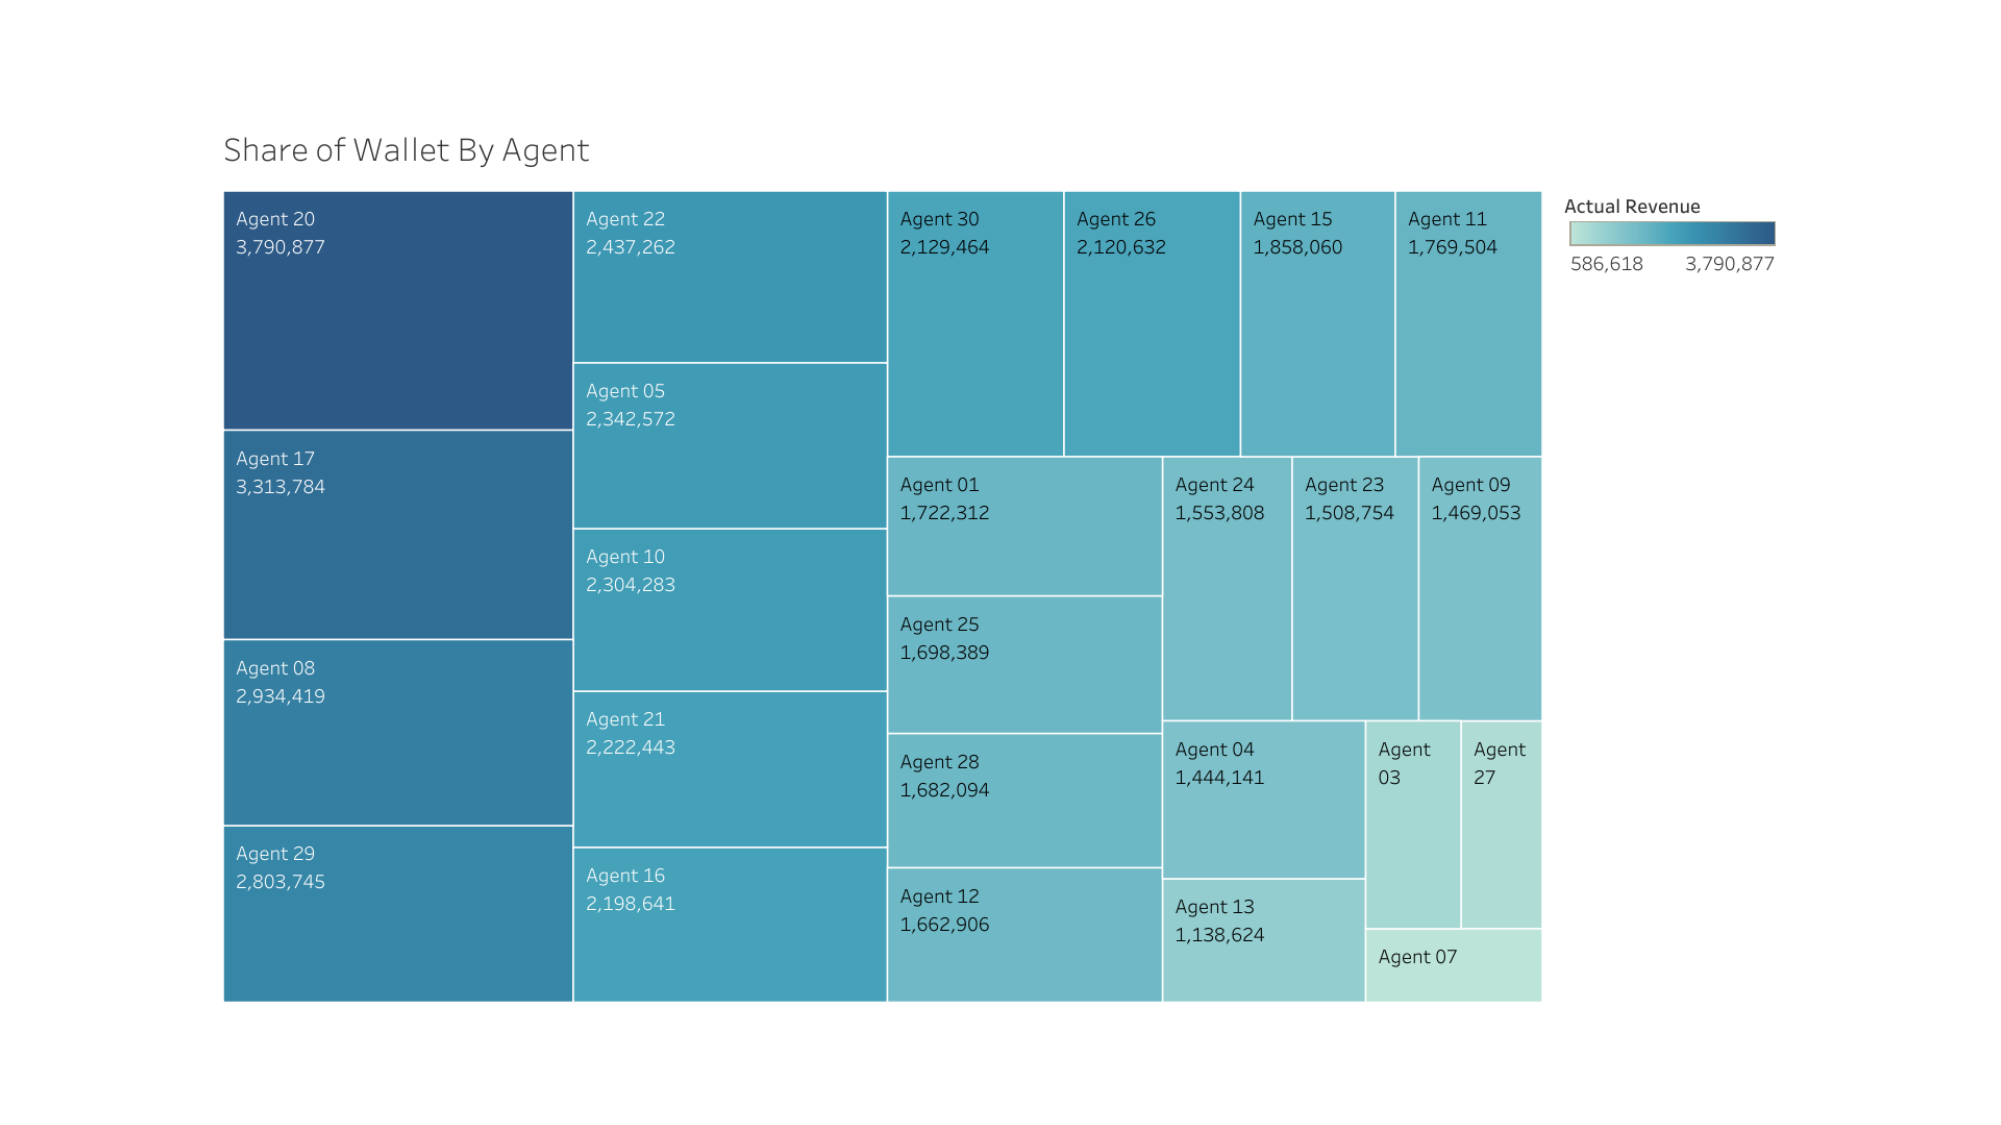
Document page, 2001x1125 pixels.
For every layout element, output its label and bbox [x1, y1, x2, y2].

picture [217, 117, 1783, 1008]
